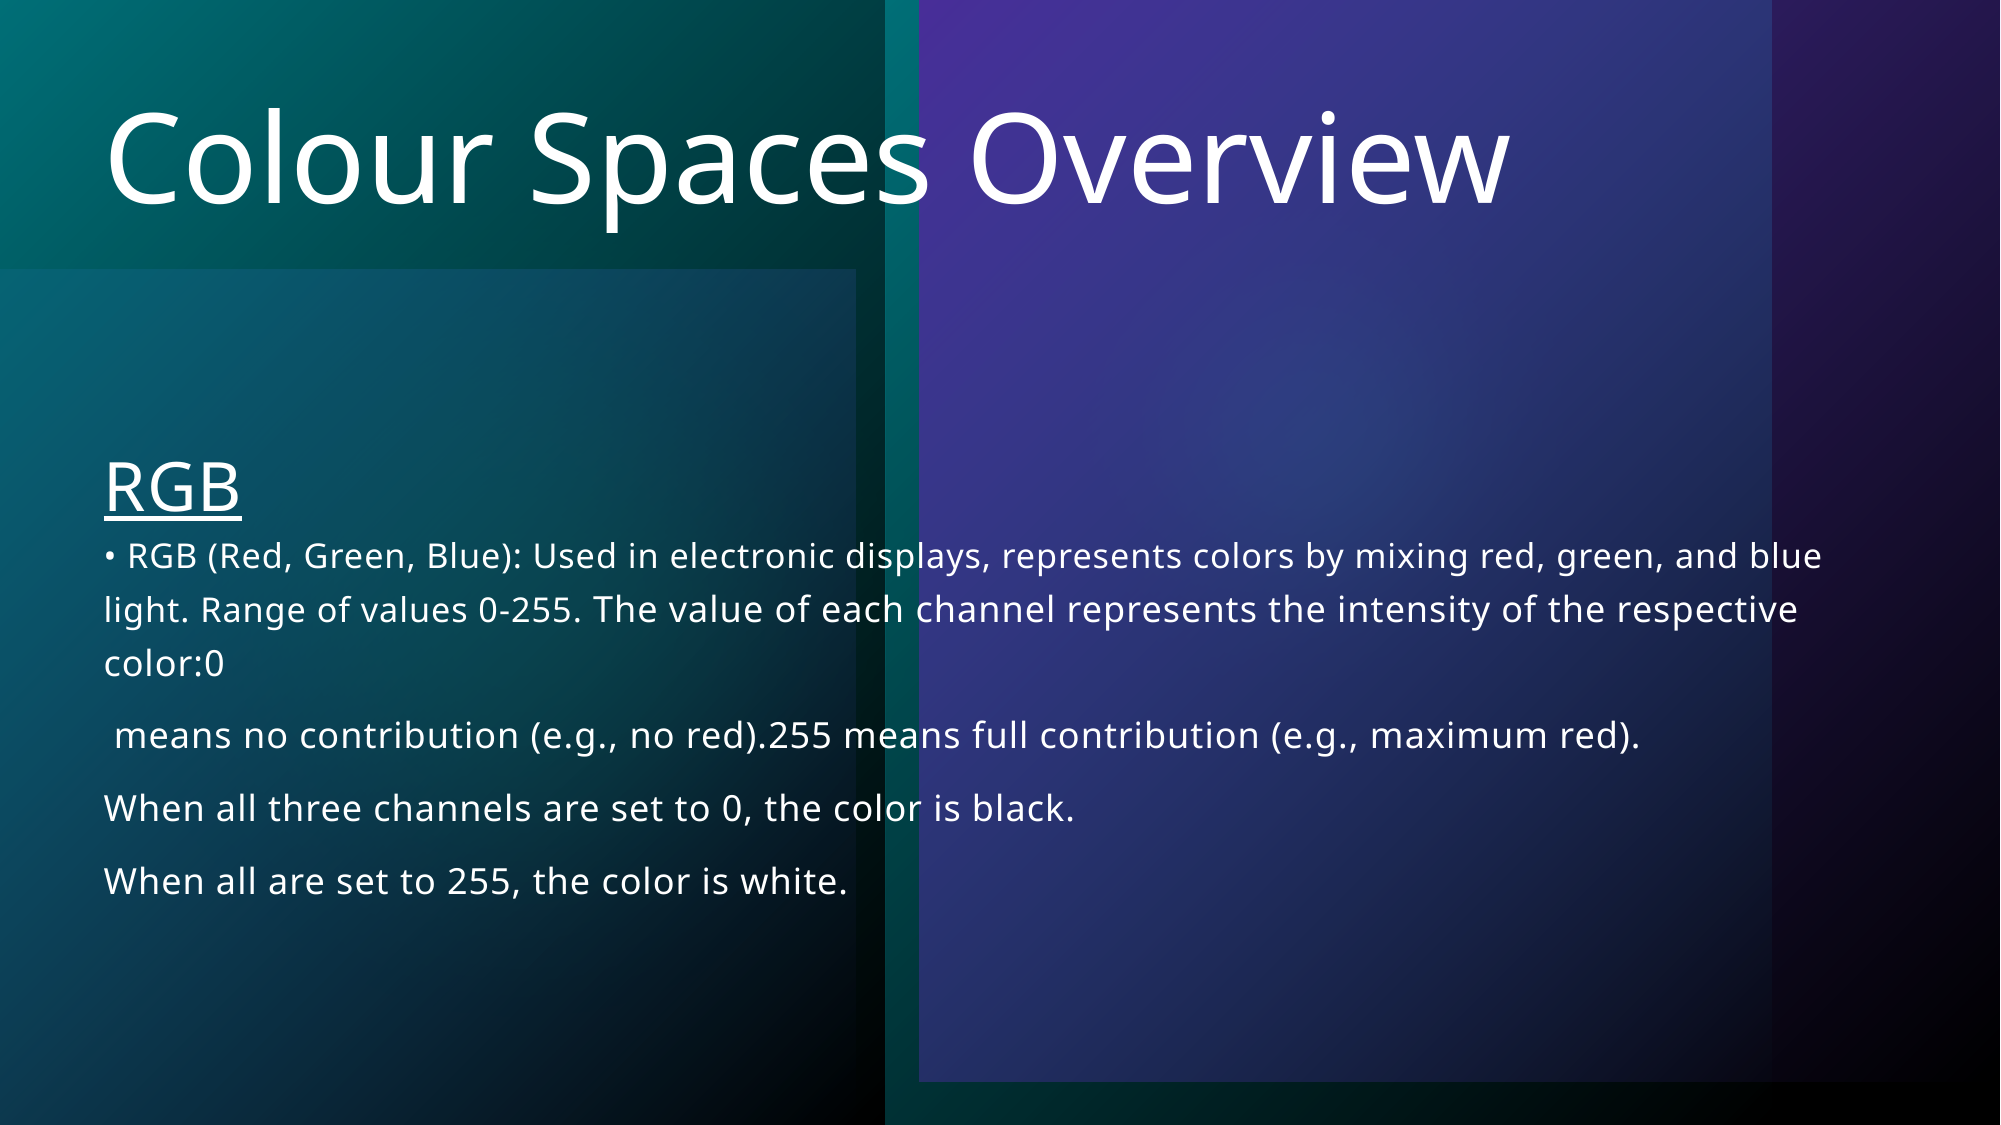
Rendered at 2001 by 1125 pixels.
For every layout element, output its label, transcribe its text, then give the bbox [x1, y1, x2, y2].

title Colour Spaces Overview [88, 88, 1910, 386]
list RGB • RGB (Red, Green, Blue): Used in electronic displays, represents colors by mixing red, green, and blue light. Range of values 0-255. The value of each channel represents the intensity of the respective color:0 means no contribution (e.g., no red).255 means full contribution (e.g., maximum red). When all three channels are set to 0, the color is black. When all are set to 255, the color is white. [88, 414, 1910, 1035]
